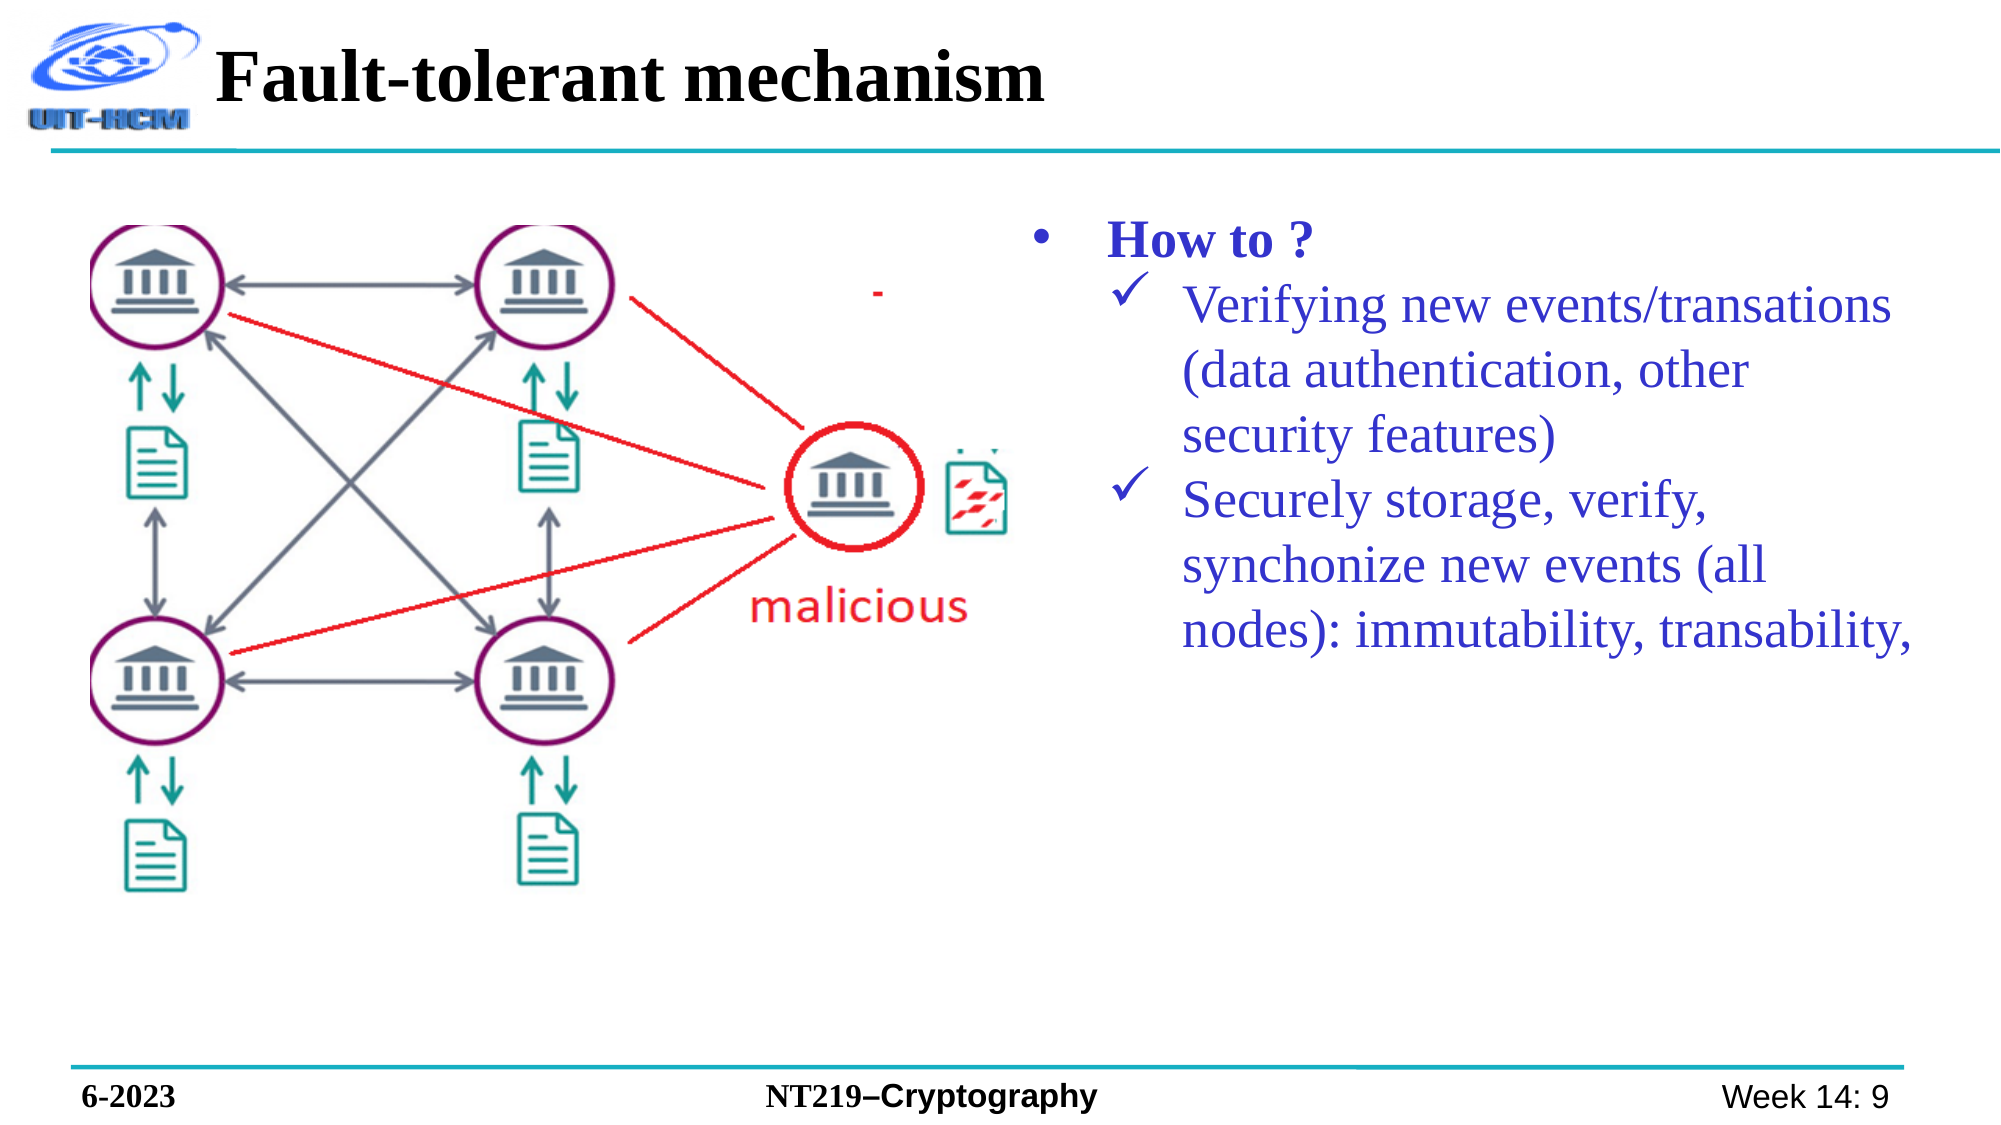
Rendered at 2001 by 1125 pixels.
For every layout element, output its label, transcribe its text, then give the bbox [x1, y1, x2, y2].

picture [90, 225, 1022, 900]
text_box Fault-tolerant mechanism [201, 19, 1062, 124]
picture [7, 9, 222, 141]
text_box How to ? Verifying new events/transations (data authentication, other security features) Securely storage, verify, synchonize new events (all nodes): immutability, transability, [1018, 196, 1950, 666]
